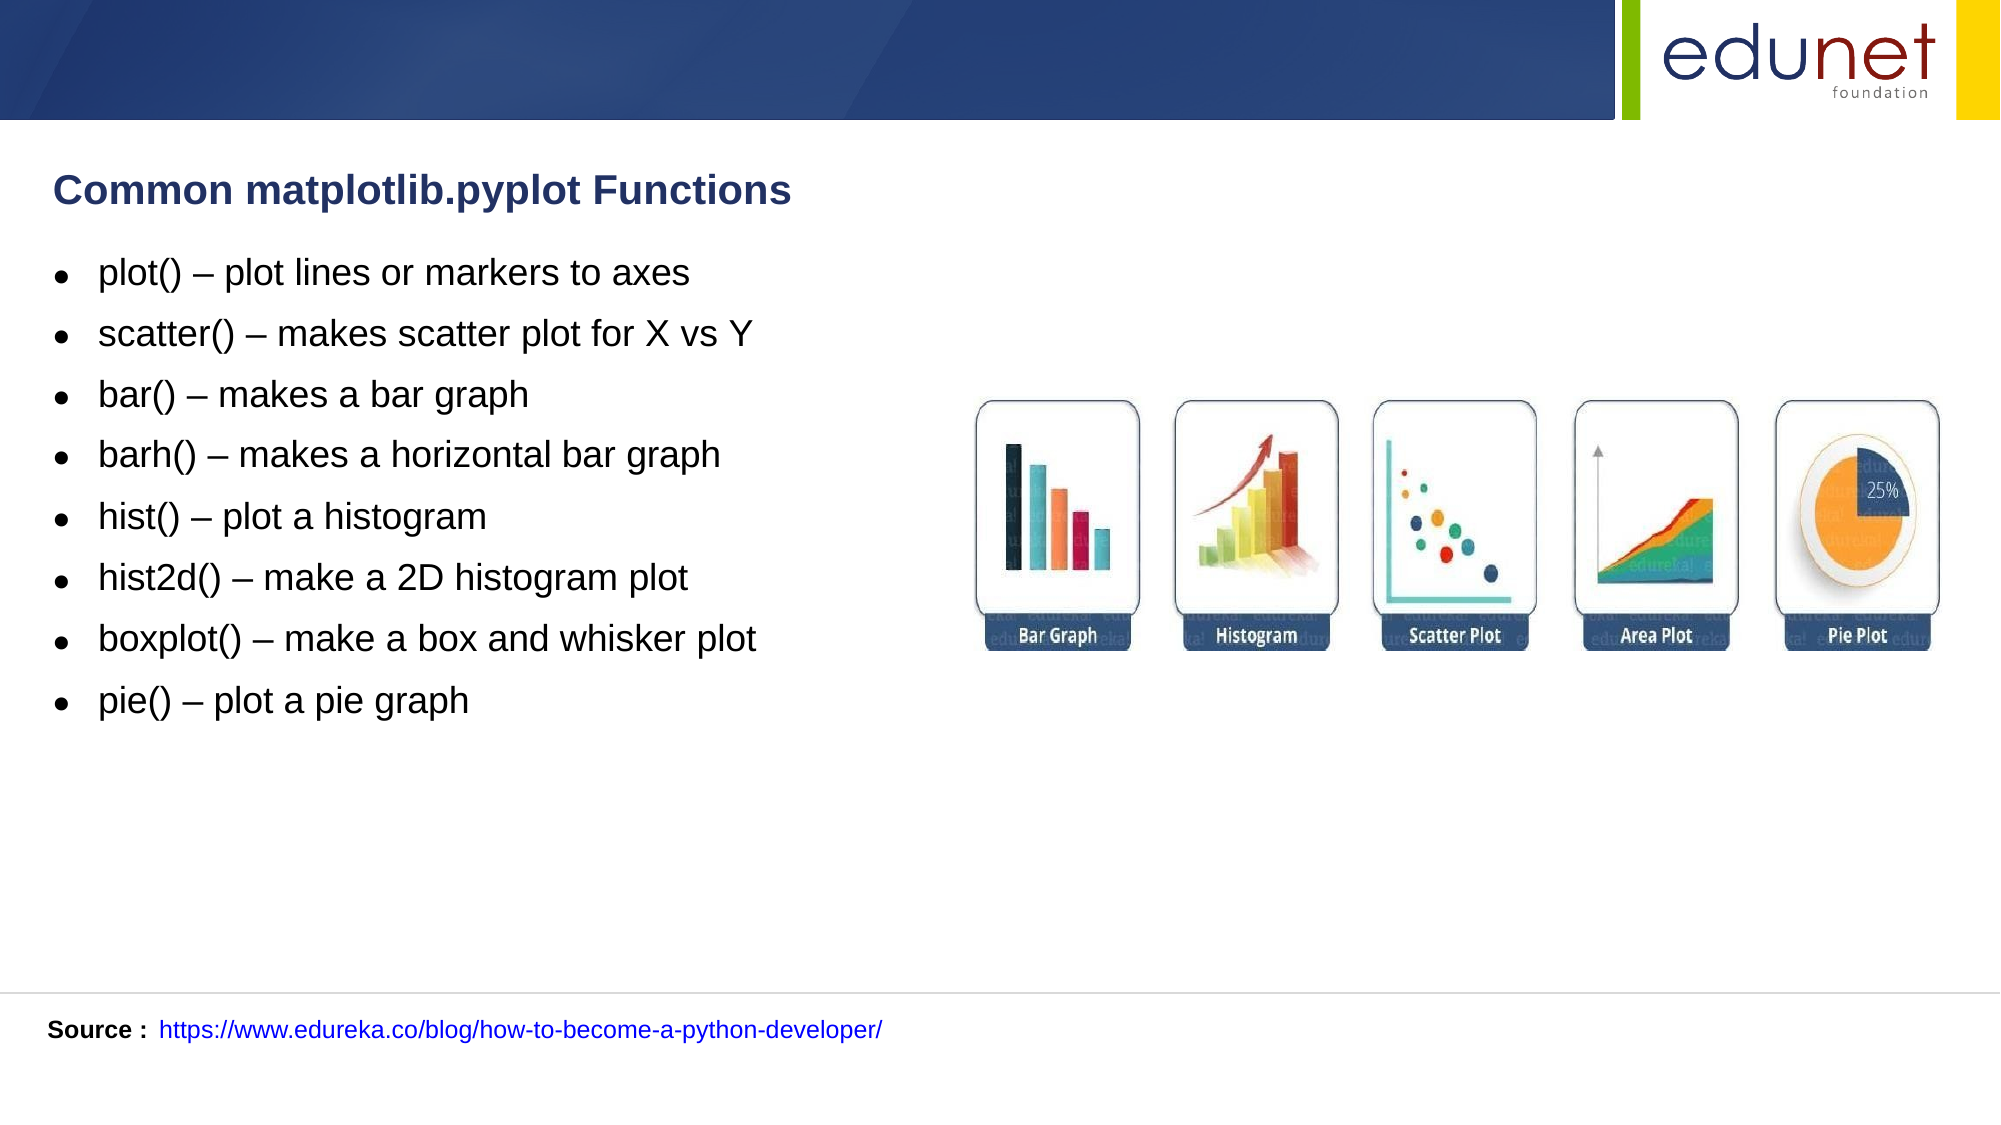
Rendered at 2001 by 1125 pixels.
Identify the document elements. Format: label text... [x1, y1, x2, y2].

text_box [0, 992, 2000, 1053]
text_box [973, 396, 1943, 651]
text_box plot() – plot lines or markers to axes scatter() – makes scatter plot for X vs Y bar() – makes a bar graph barh() – makes a horizontal bar graph hist() – plot a histogram hist2d() – make a 2D histogram plot boxplot() – make a box and whisker plot pie() – plot a pie graph [28, 240, 1881, 729]
picture [1652, 12, 1948, 108]
title Common matplotlib.pyplot Functions [32, 143, 1330, 217]
